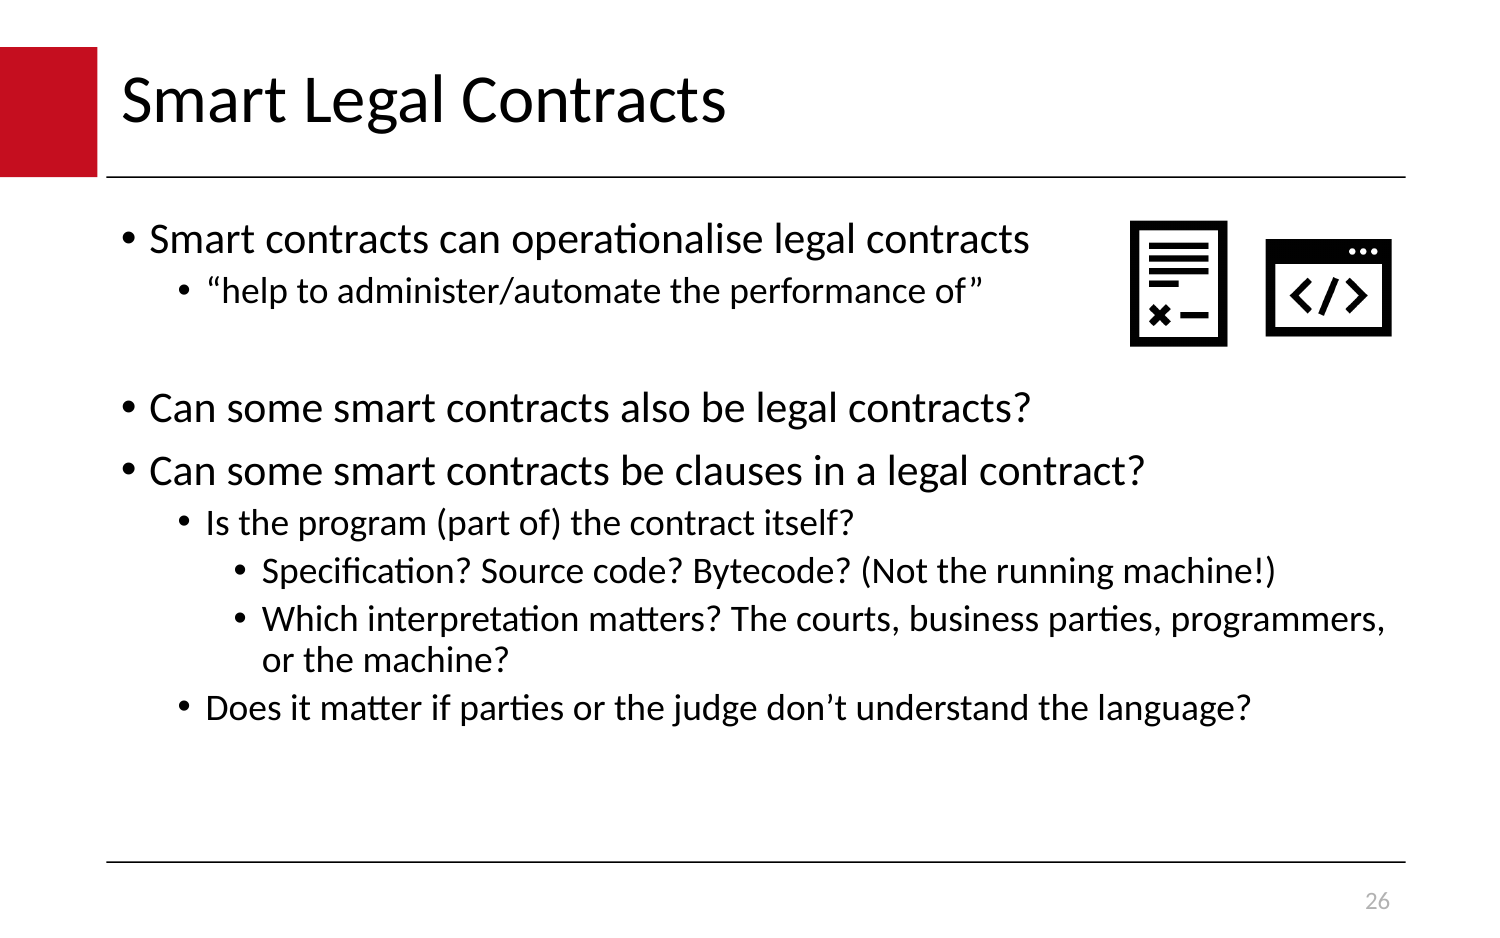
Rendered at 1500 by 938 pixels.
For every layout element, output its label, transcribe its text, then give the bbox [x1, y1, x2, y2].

slide_number 26 [1101, 880, 1406, 918]
title Smart Legal Contracts [106, 47, 1195, 154]
list Smart contracts can operationalise legal contracts “help to administer/automate the performance of” Can some smart contracts also be legal contracts? Can some smart contracts be clauses in a legal contract? Is the program (part of) the contract itself? Specification? Source code? Bytecode? (Not the running machine!) Which interpretation matters? The courts, business parties, programmers, or the machine? Does it matter if parties or the judge don’t understand the language? [106, 208, 1405, 815]
picture [1103, 208, 1404, 363]
